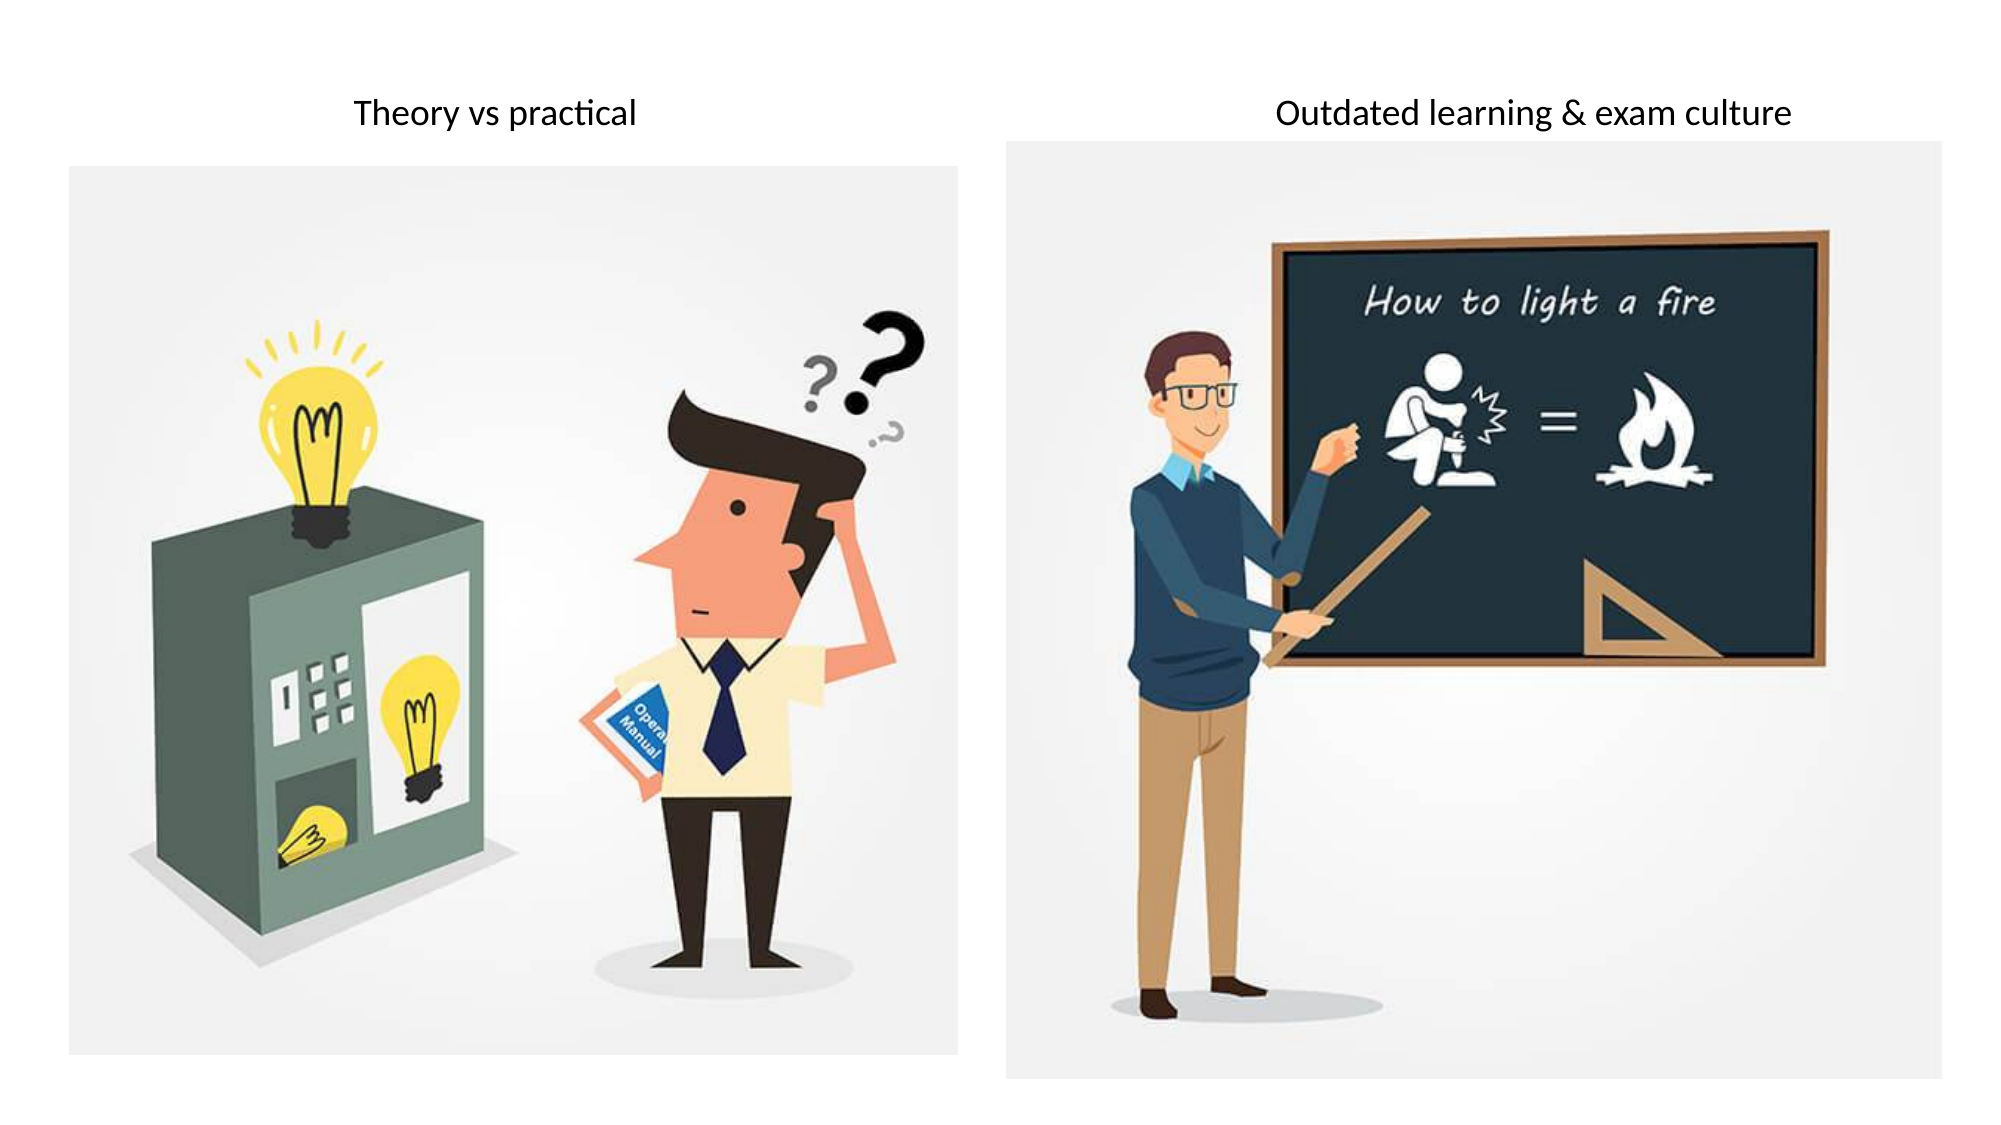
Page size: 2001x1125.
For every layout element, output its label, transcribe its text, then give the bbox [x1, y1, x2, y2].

picture [1006, 141, 1944, 1079]
picture [69, 165, 958, 1055]
text_box Theory vs practical [338, 80, 653, 141]
text_box Outdated learning & exam culture [1260, 80, 1808, 141]
